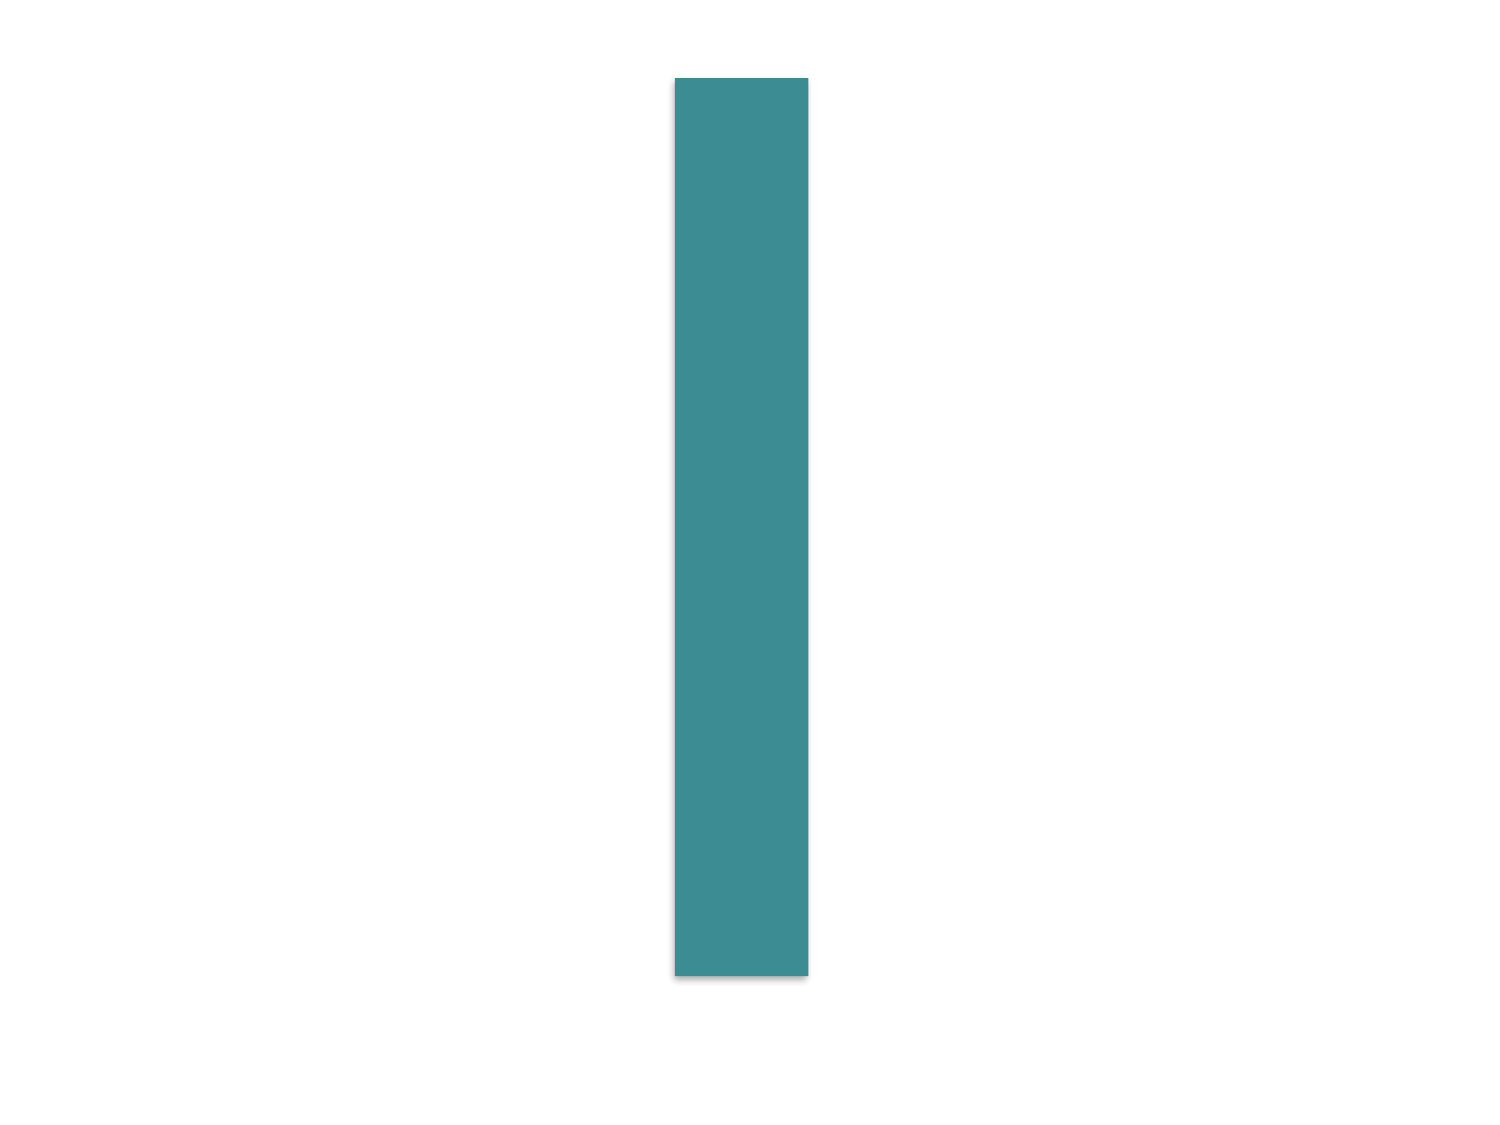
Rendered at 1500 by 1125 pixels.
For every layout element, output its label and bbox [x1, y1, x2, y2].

text_box [674, 78, 809, 977]
